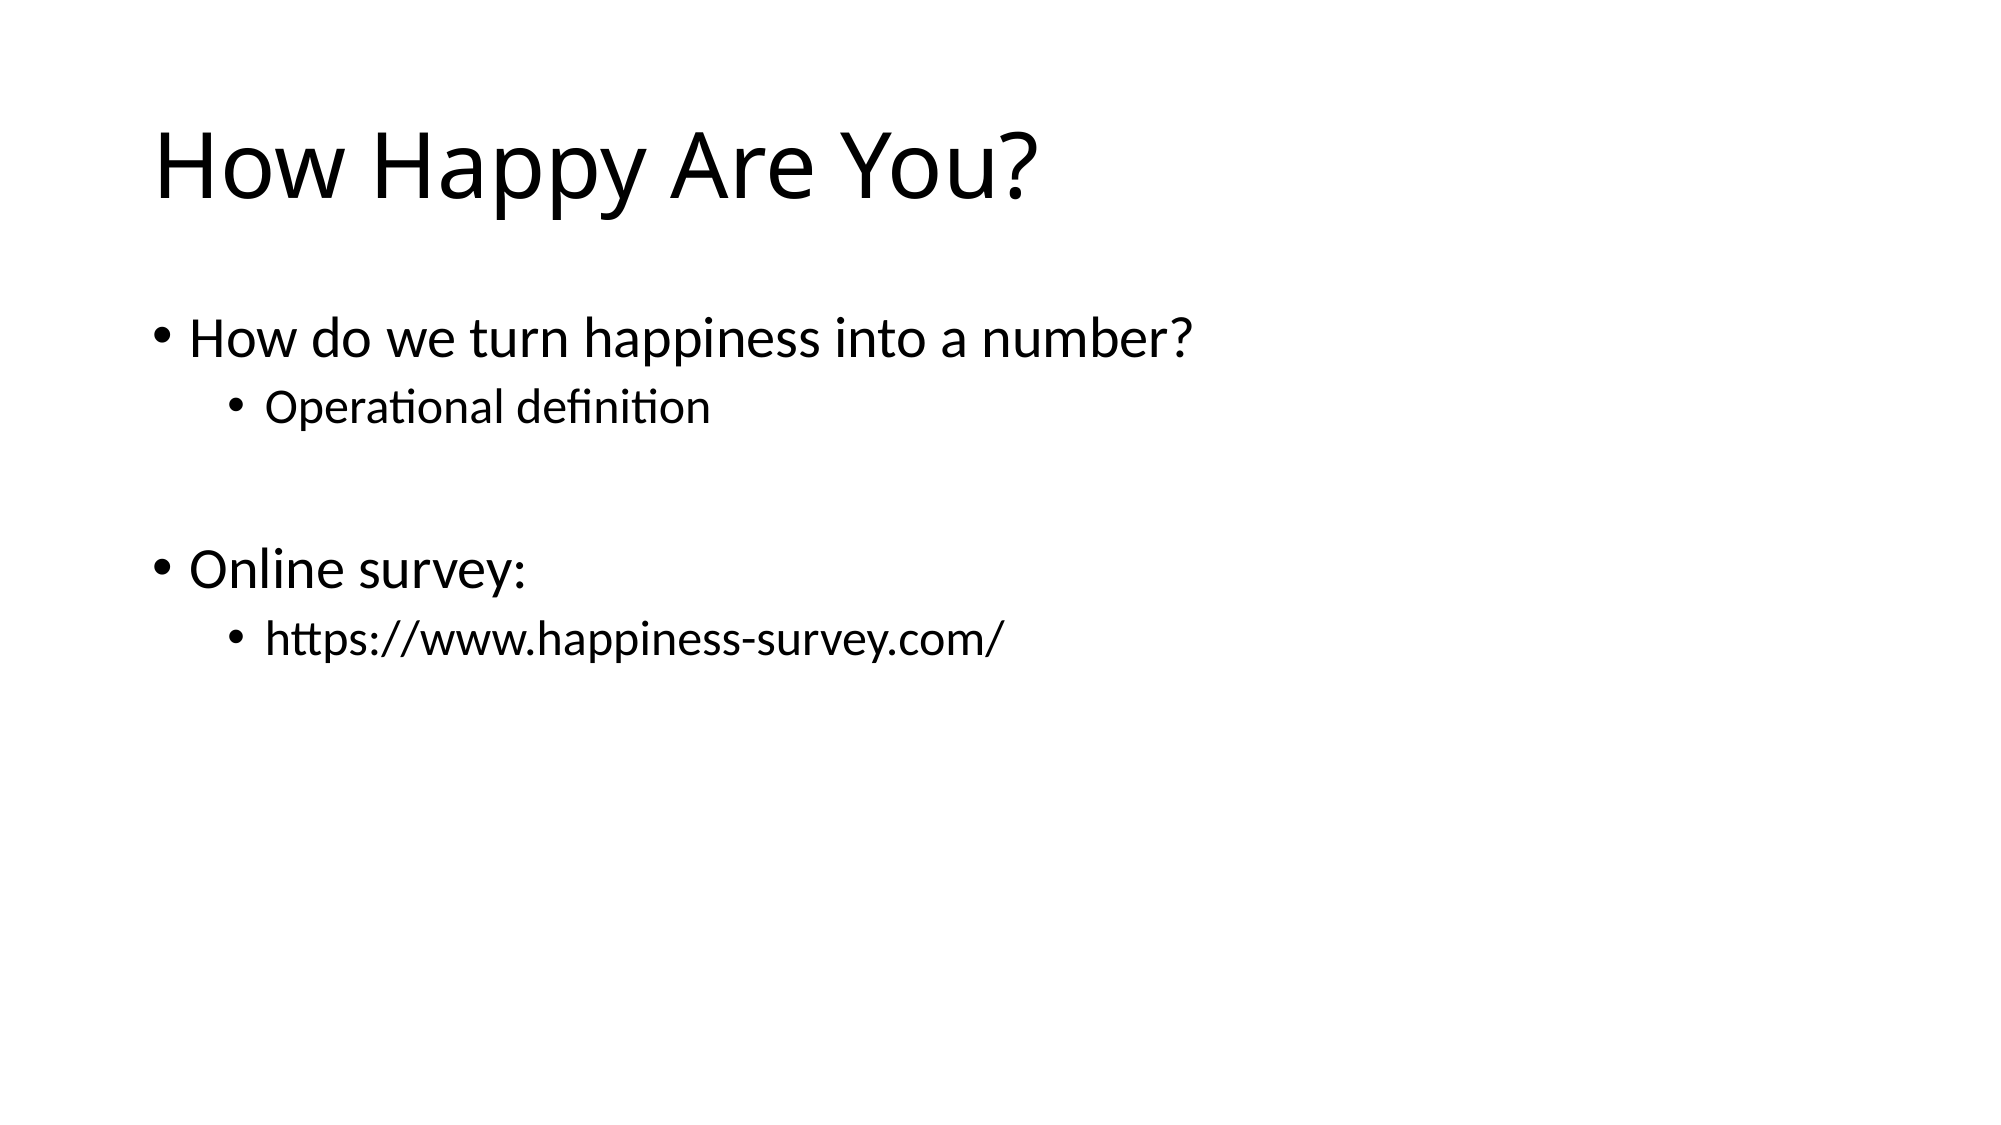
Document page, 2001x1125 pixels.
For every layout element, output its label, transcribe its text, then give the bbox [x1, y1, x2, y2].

list How do we turn happiness into a number? Operational definition Online survey: https://www.happiness-survey.com/ [137, 299, 1863, 1014]
title How Happy Are You? [137, 59, 1863, 278]
